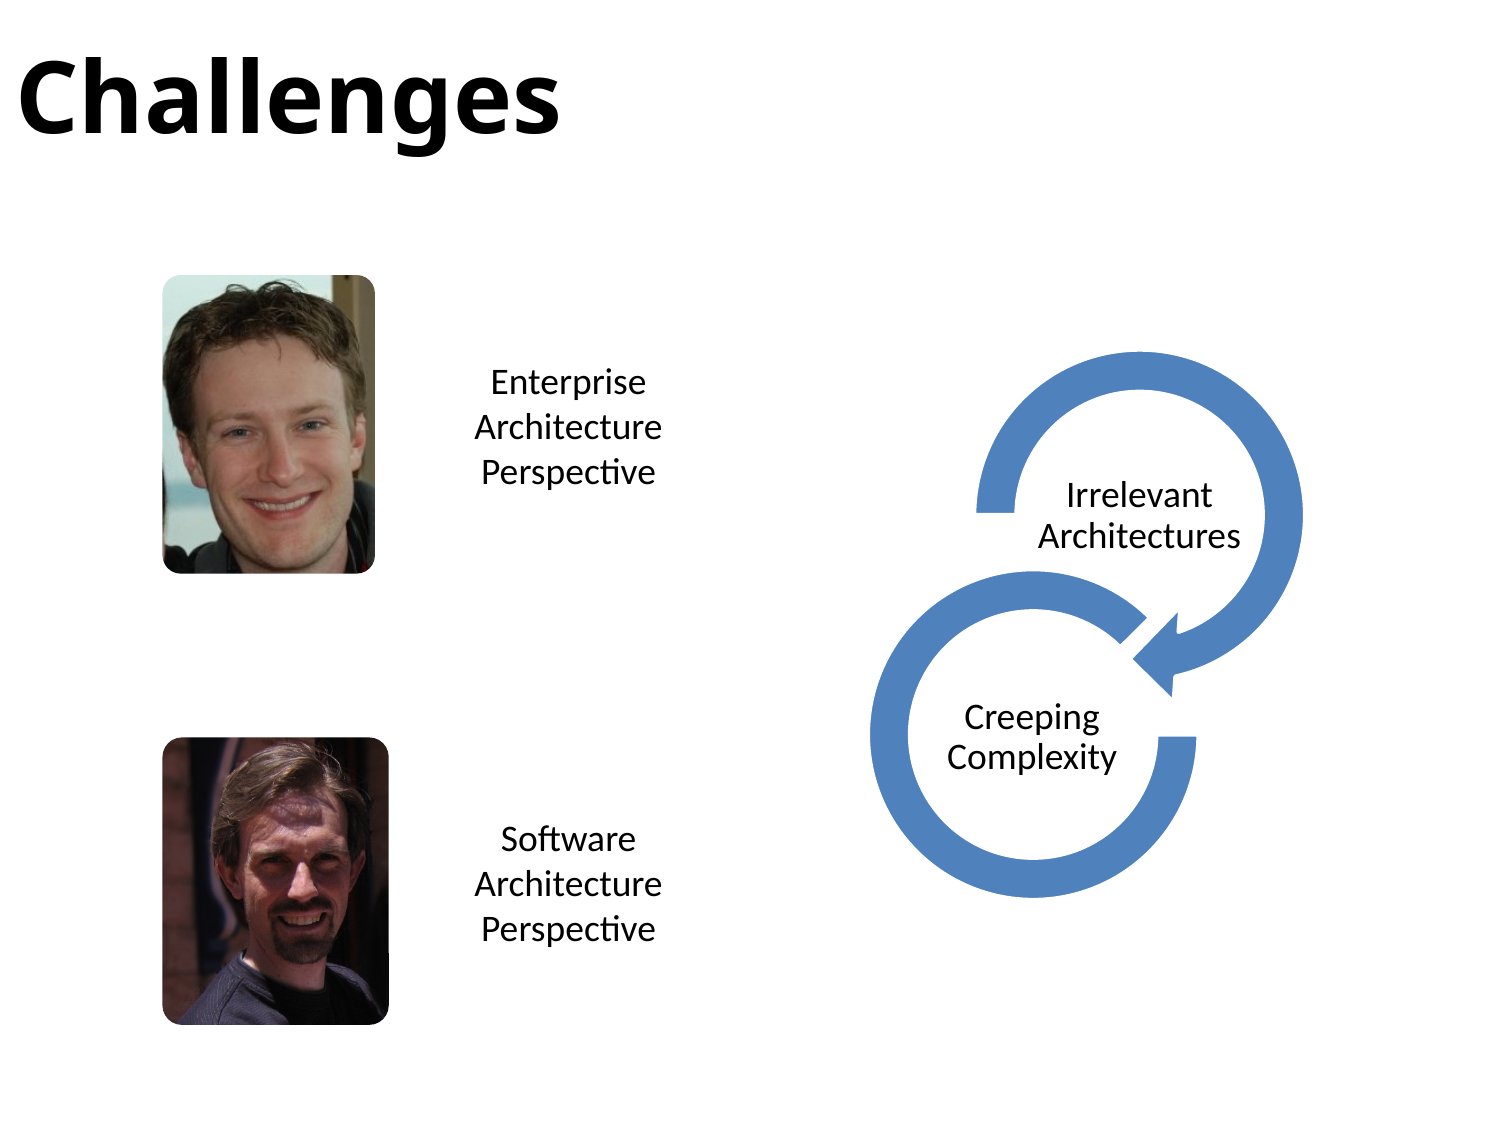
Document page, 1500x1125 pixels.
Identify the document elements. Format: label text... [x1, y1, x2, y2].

text_box Enterprise Architecture Perspective [449, 349, 657, 500]
picture [162, 274, 376, 574]
title Challenges [0, 0, 1350, 188]
text_box Software Architecture Perspective [449, 806, 688, 957]
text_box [662, 322, 1500, 901]
picture [162, 737, 389, 1026]
